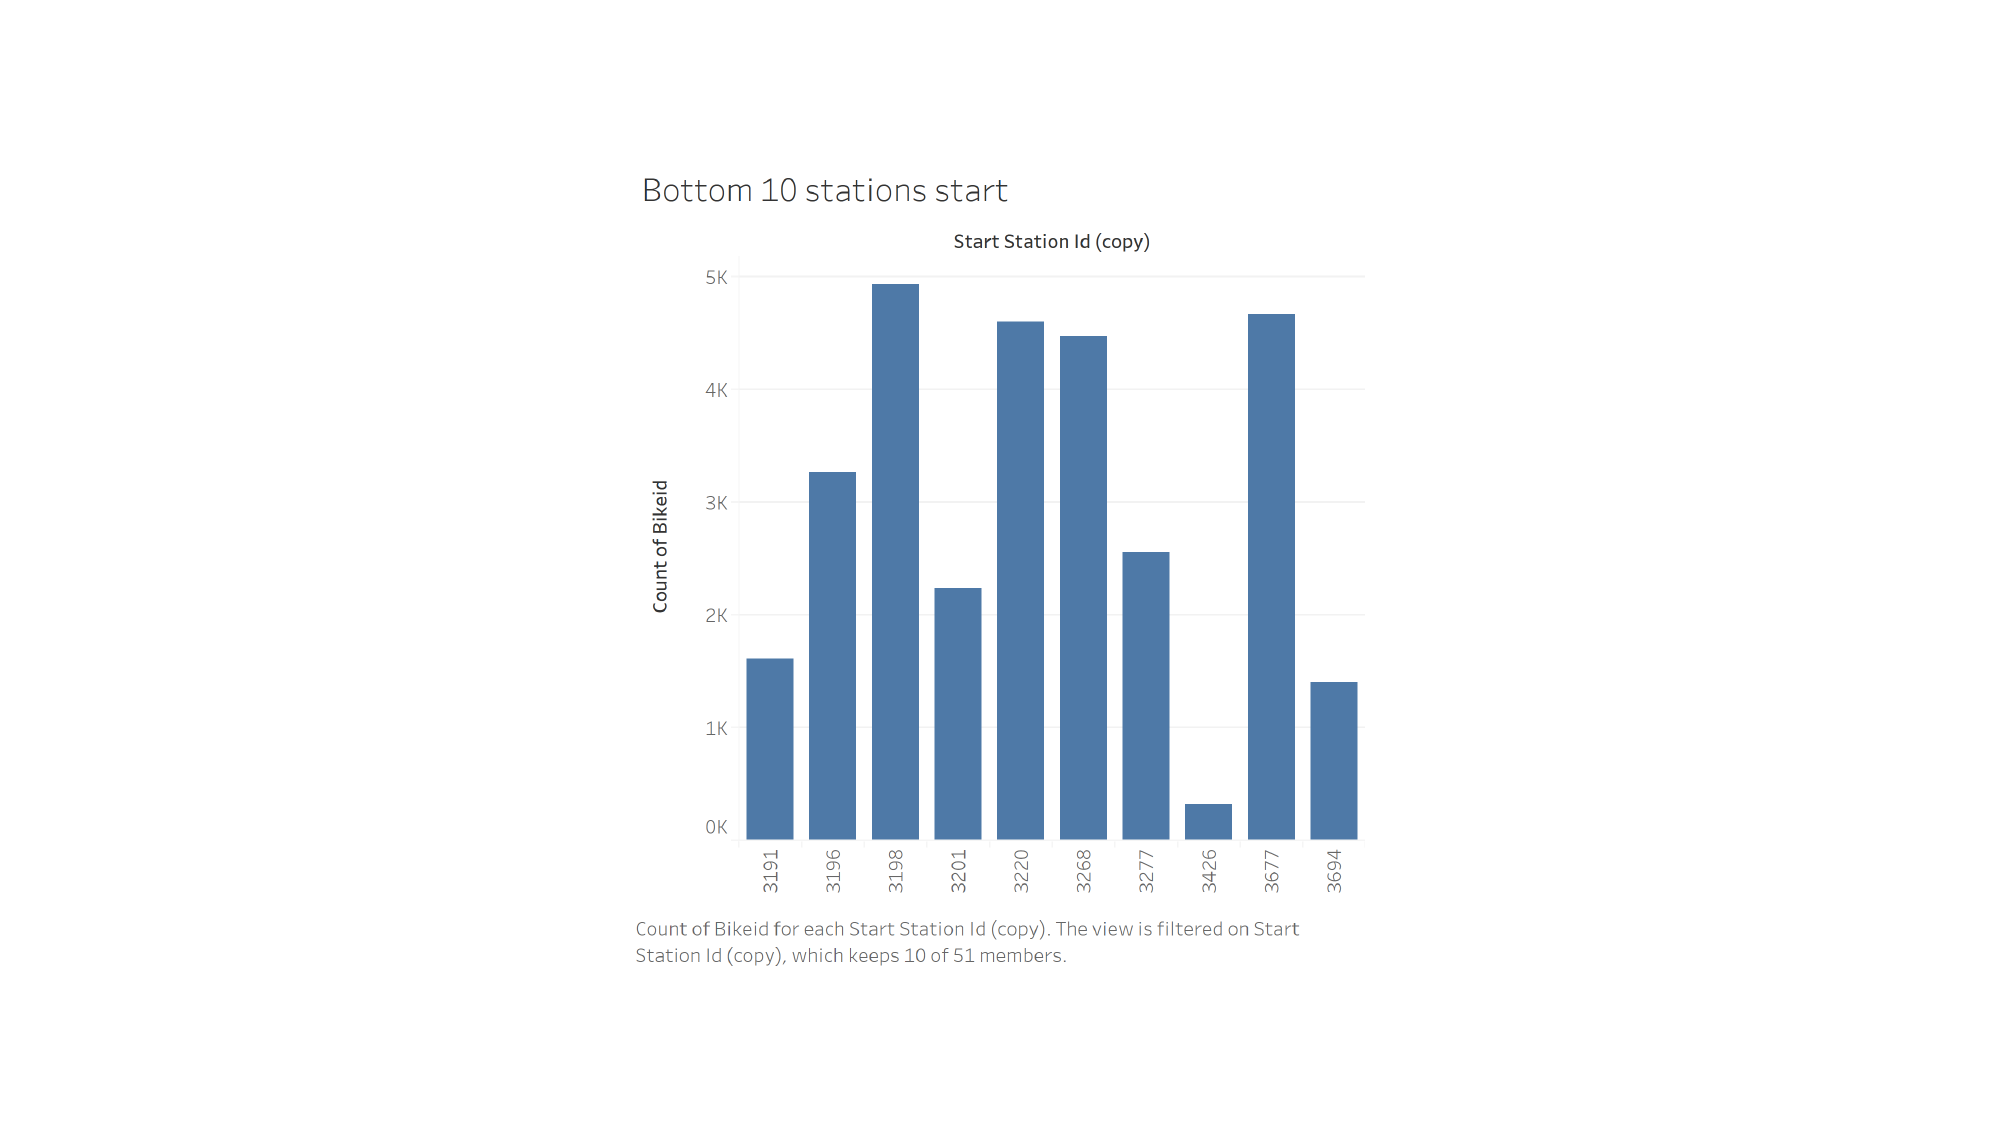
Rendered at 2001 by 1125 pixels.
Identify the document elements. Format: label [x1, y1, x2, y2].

picture [635, 157, 1365, 968]
